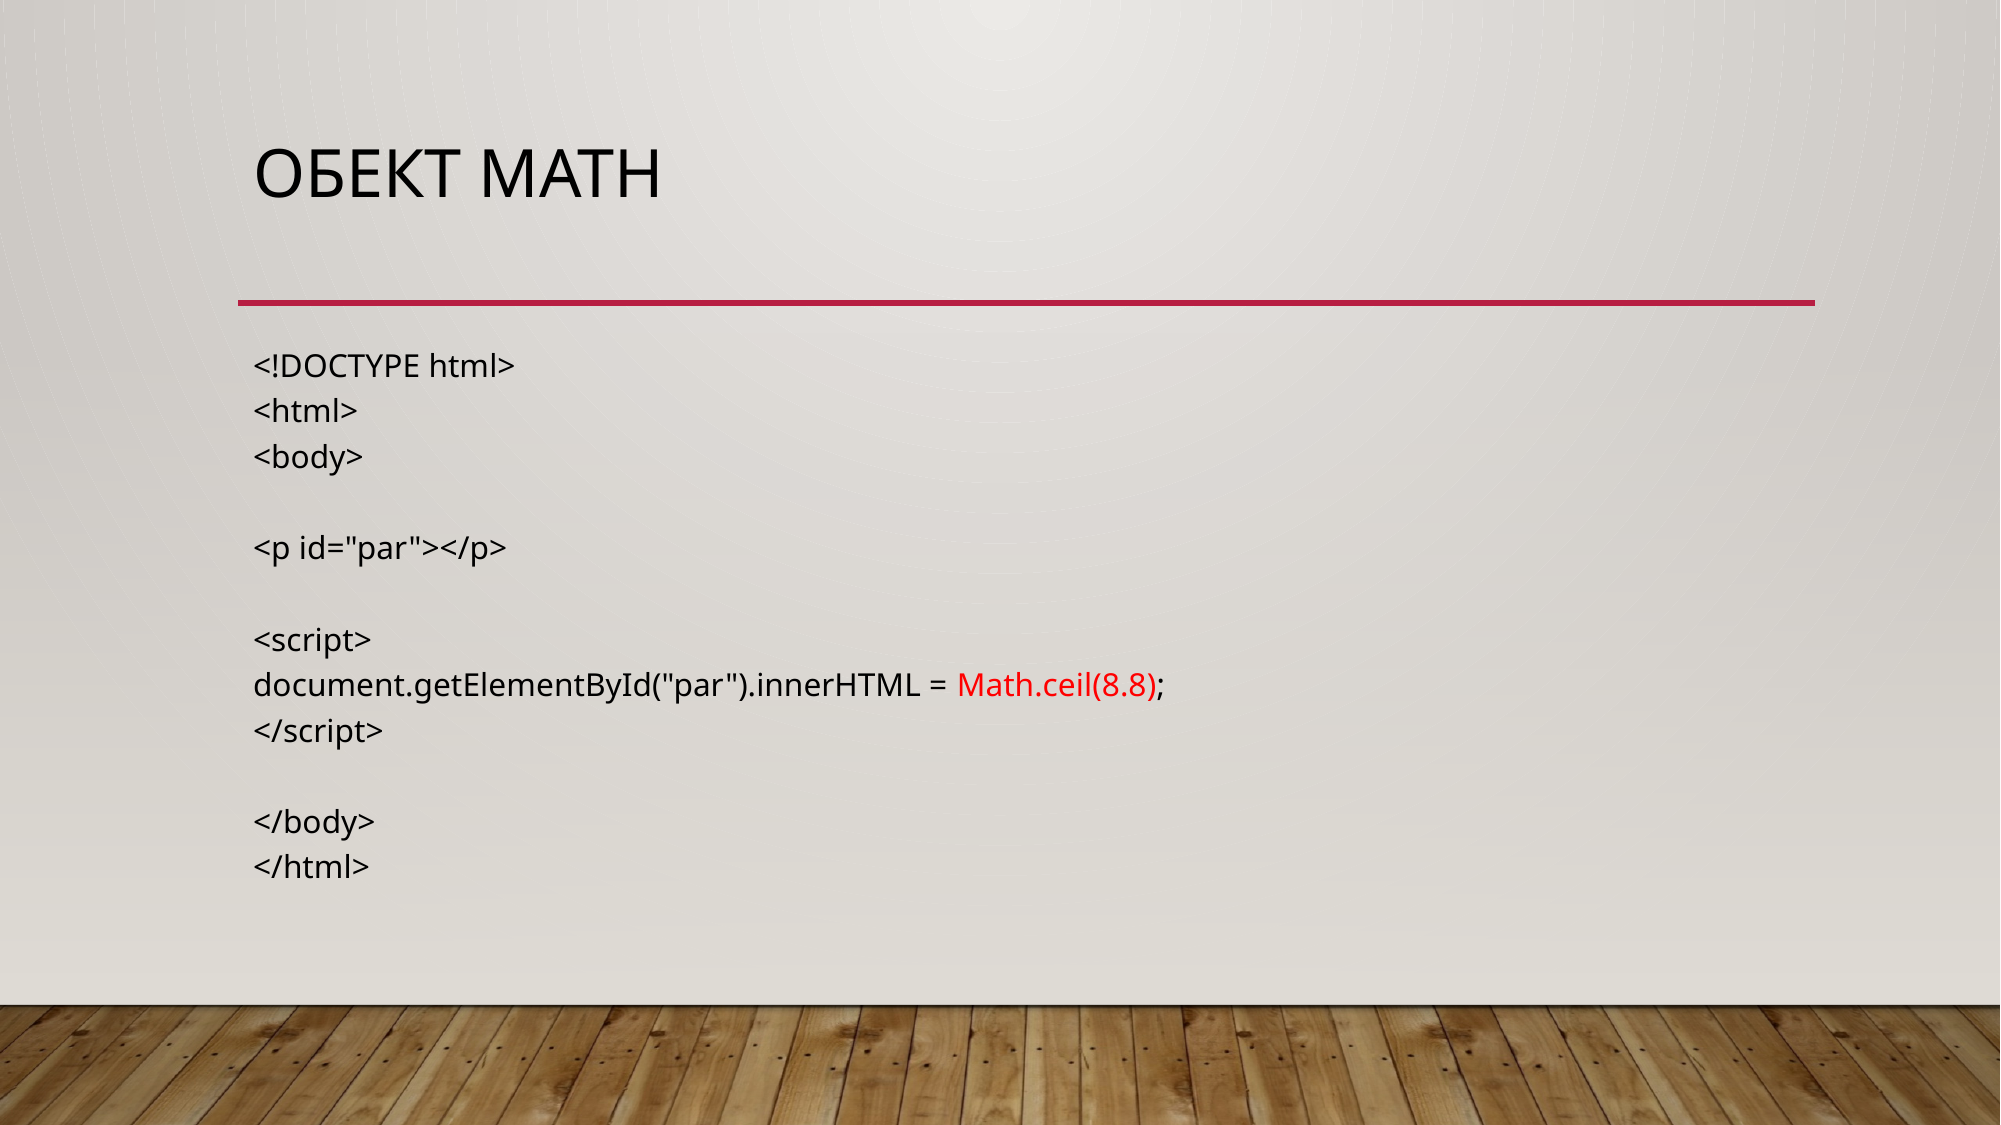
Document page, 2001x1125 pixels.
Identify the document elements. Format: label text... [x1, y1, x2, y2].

title ОБЕКТ MATH [238, 131, 1814, 305]
list <!DOCTYPE html> <html> <body> <p id="par"></p> <script> document.getElementById("par").innerHTML = Math.ceil(8.8); </script> </body> </html> [238, 330, 1814, 897]
picture [0, 1005, 2000, 1125]
